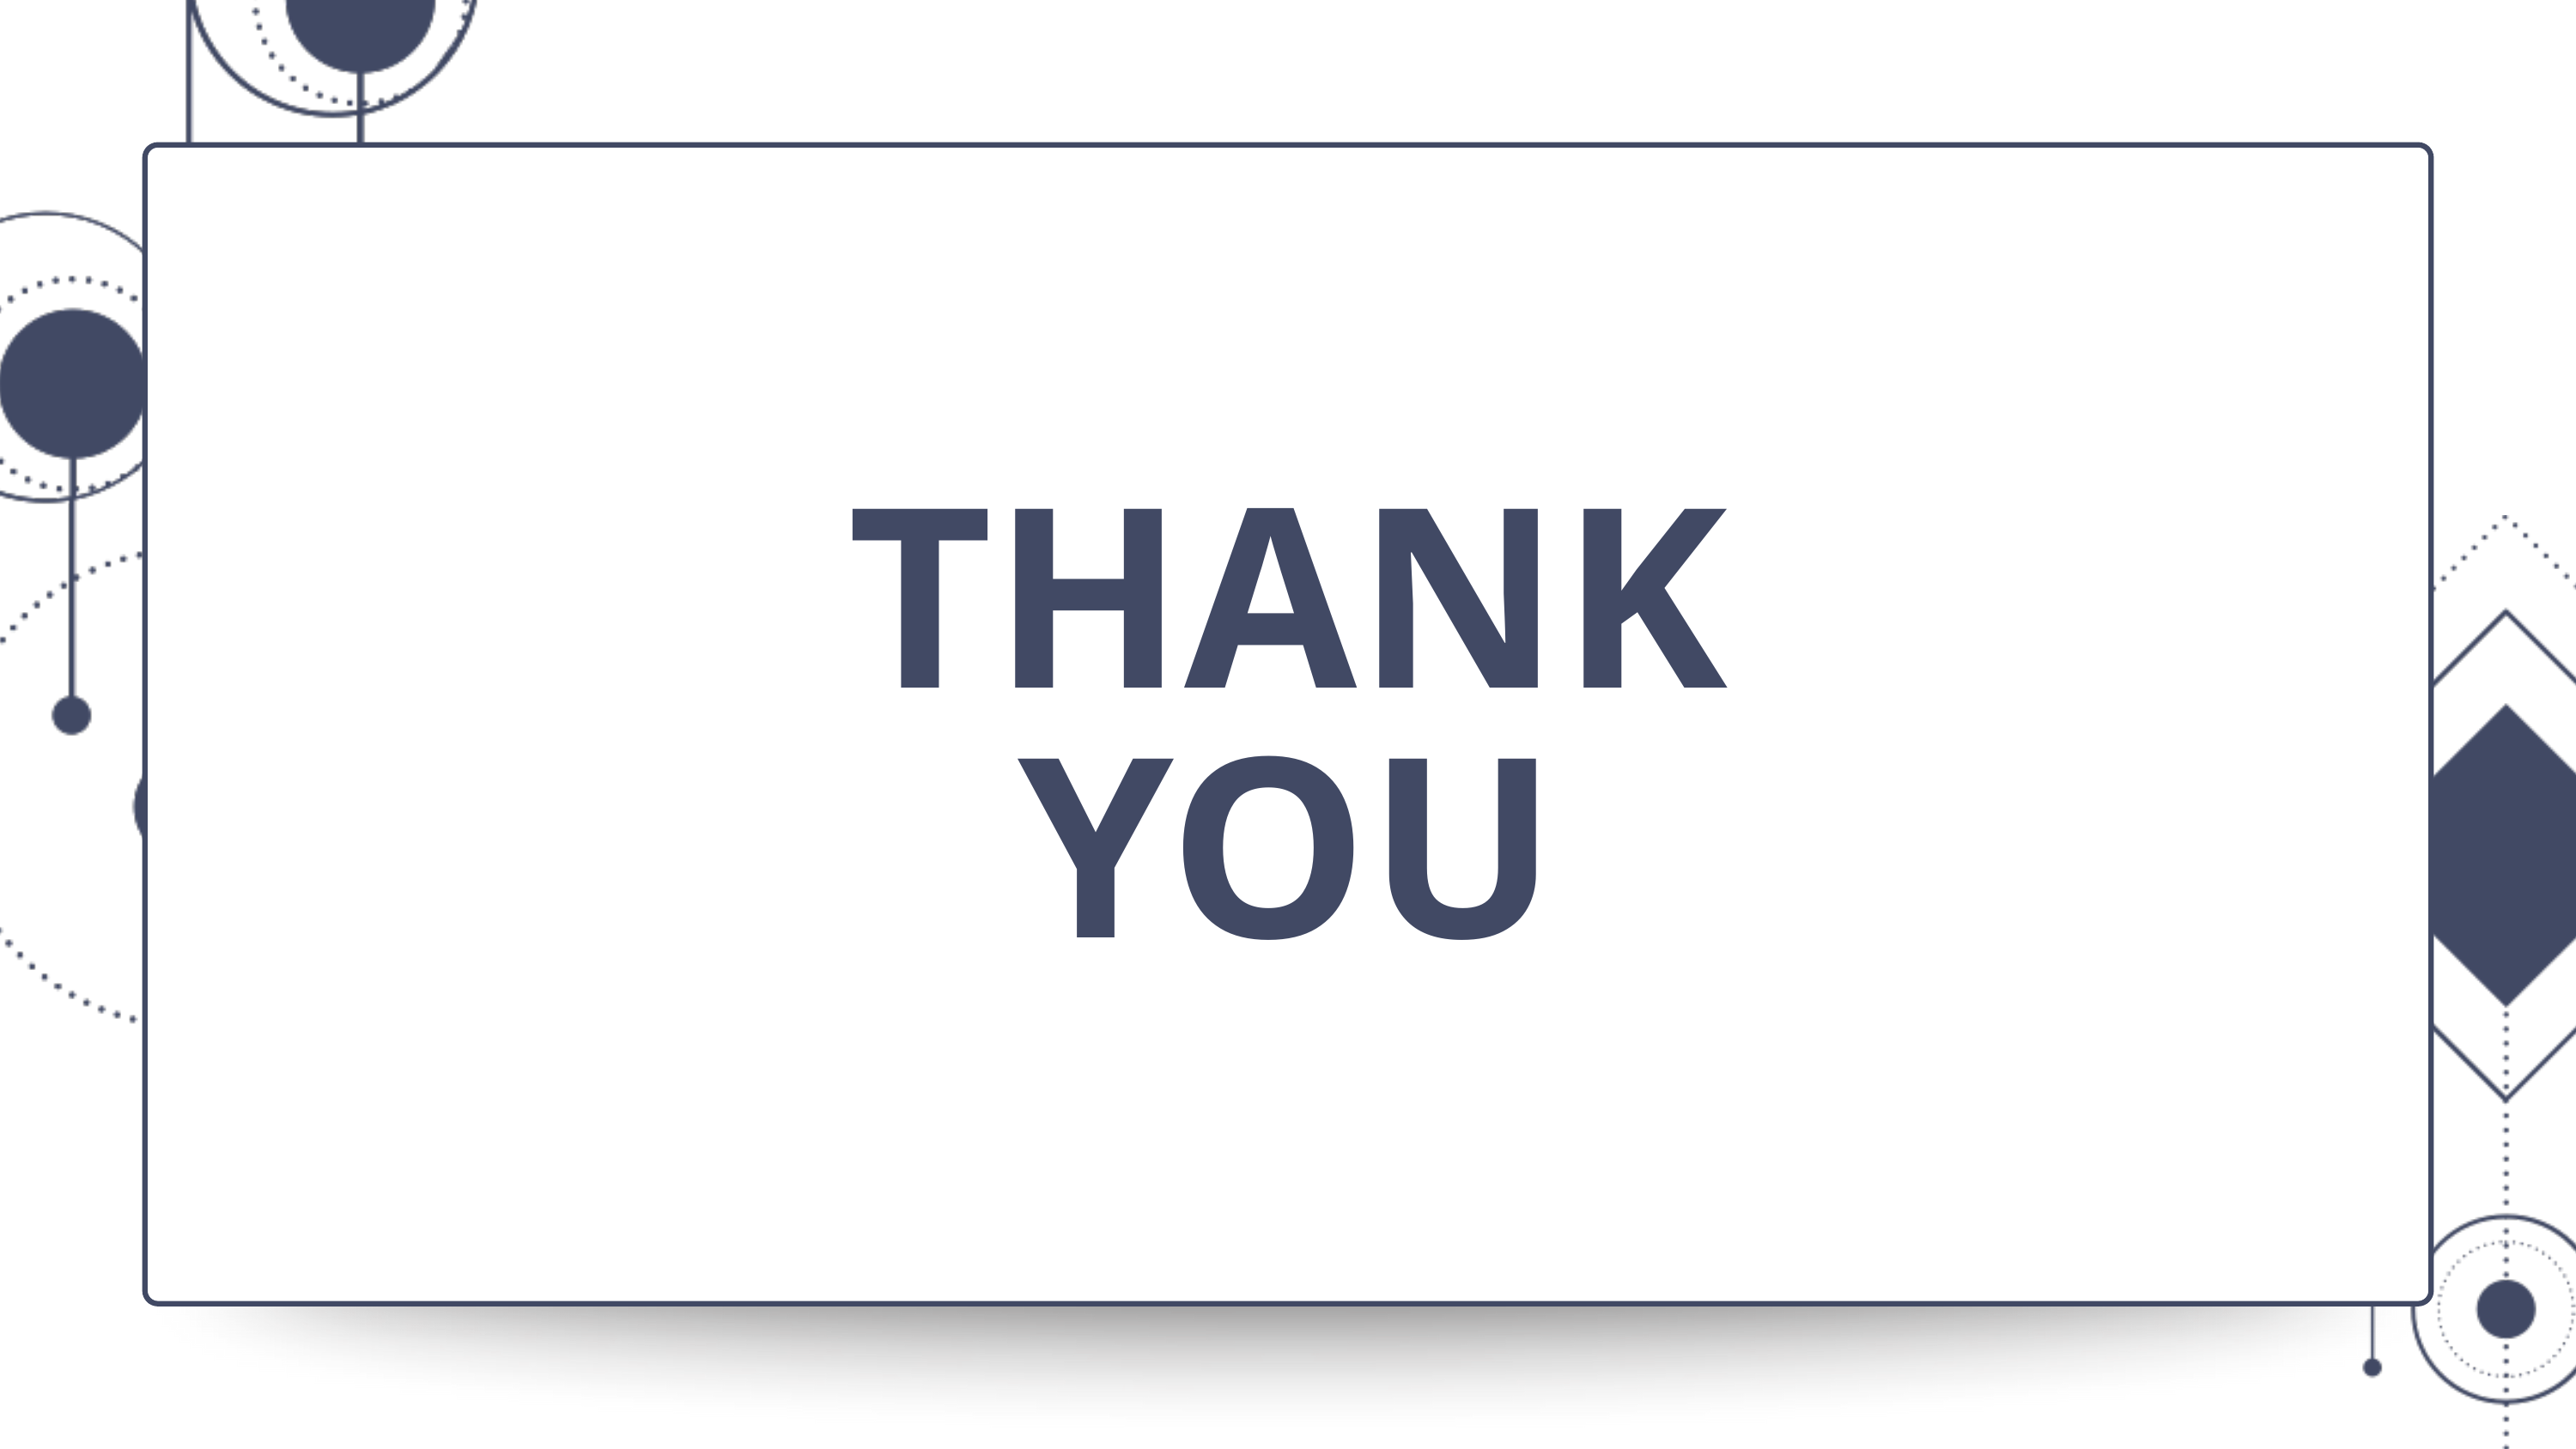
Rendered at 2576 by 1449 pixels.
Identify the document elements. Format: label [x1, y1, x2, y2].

text_box [144, 144, 2432, 1304]
text_box [144, 1308, 2432, 1428]
text_box [2259, 515, 2576, 1449]
text_box [0, 0, 495, 1031]
